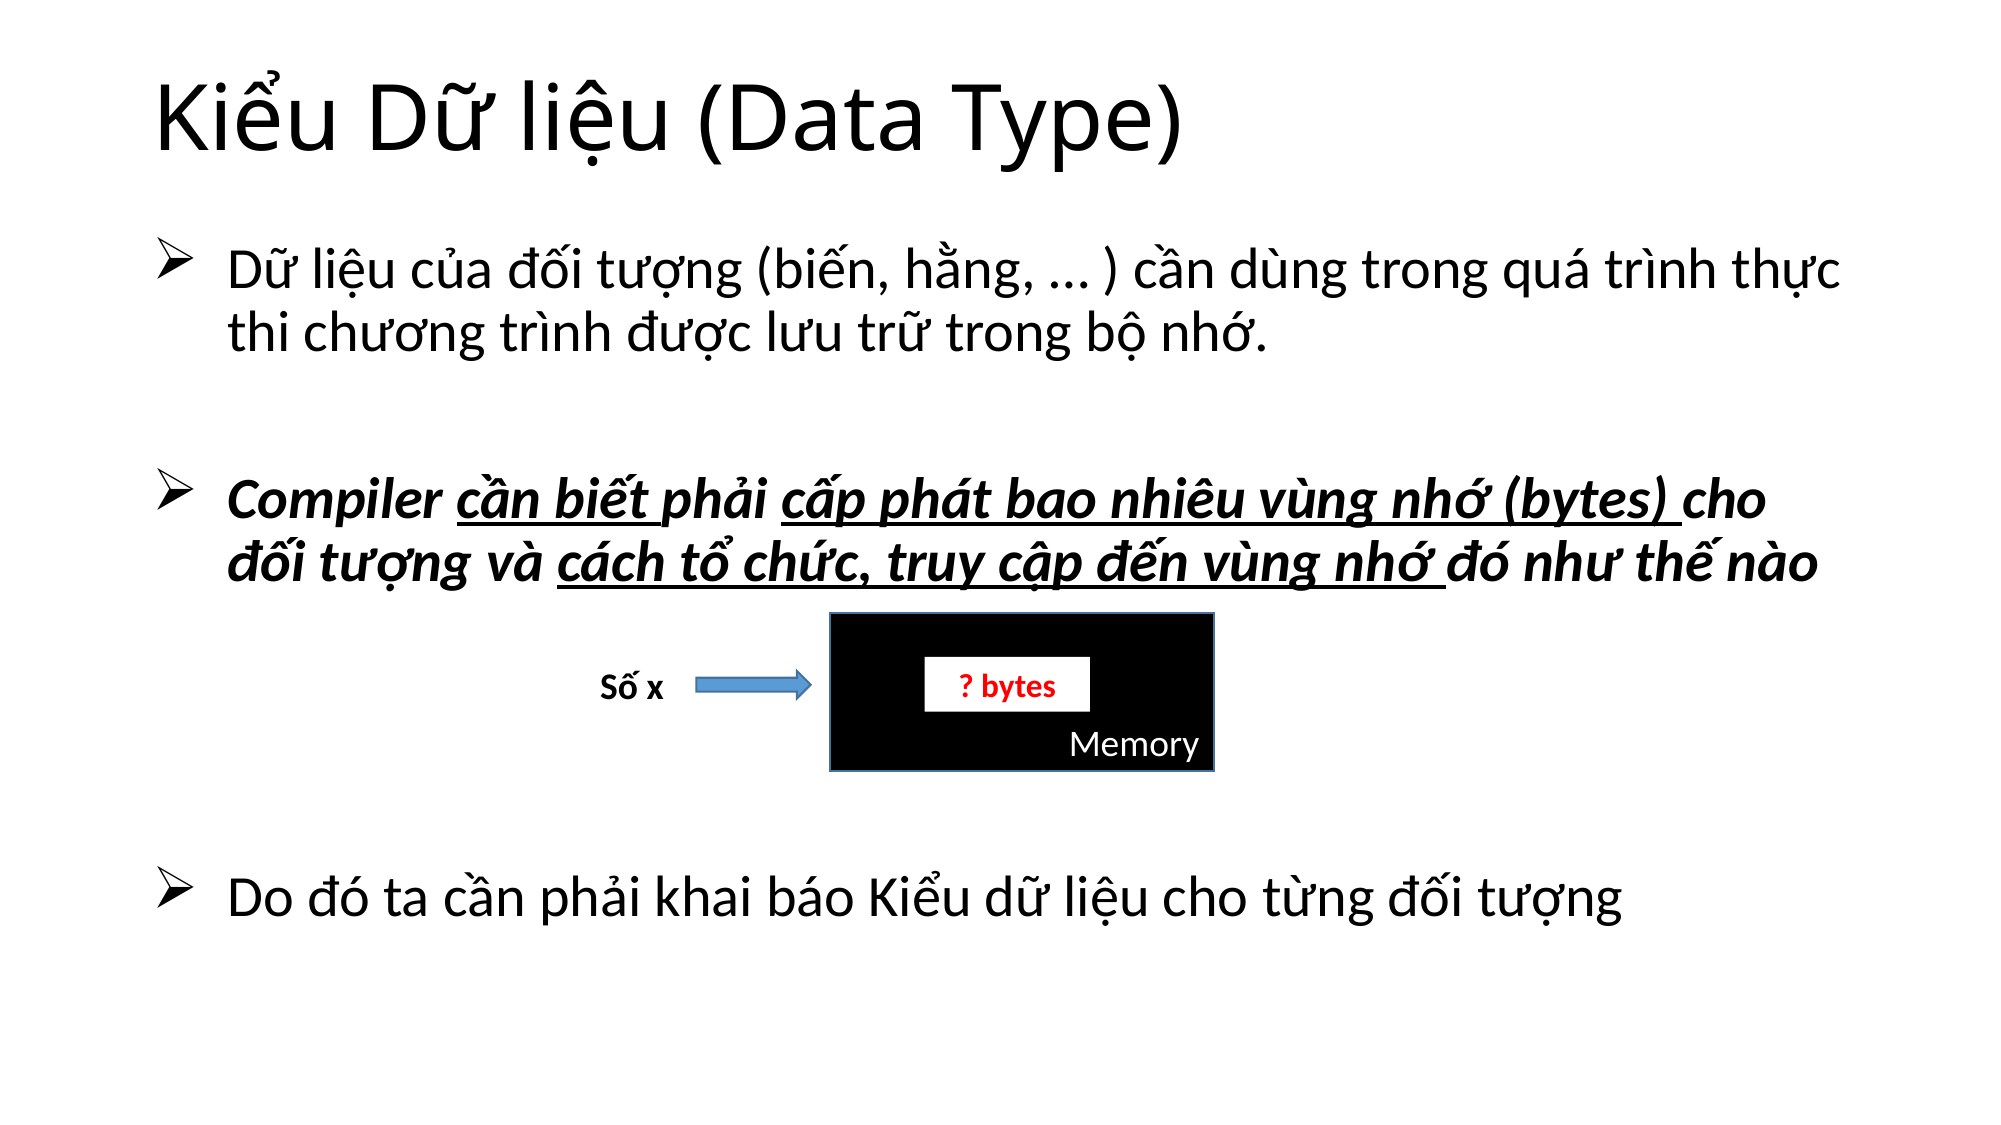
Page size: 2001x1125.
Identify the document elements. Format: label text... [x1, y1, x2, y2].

list Dữ liệu của đối tượng (biến, hằng, … ) cần dùng trong quá trình thực thi chương trình được lưu trữ trong bộ nhớ. Compiler cần biết phải cấp phát bao nhiêu vùng nhớ (bytes) cho đối tượng và cách tổ chức, truy cập đến vùng nhớ đó như thế nào Do đó ta cần phải khai báo Kiểu dữ liệu cho từng đối tượng [137, 230, 1863, 1043]
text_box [567, 613, 1215, 772]
title Kiểu Dữ liệu (Data Type) [137, 32, 1863, 210]
